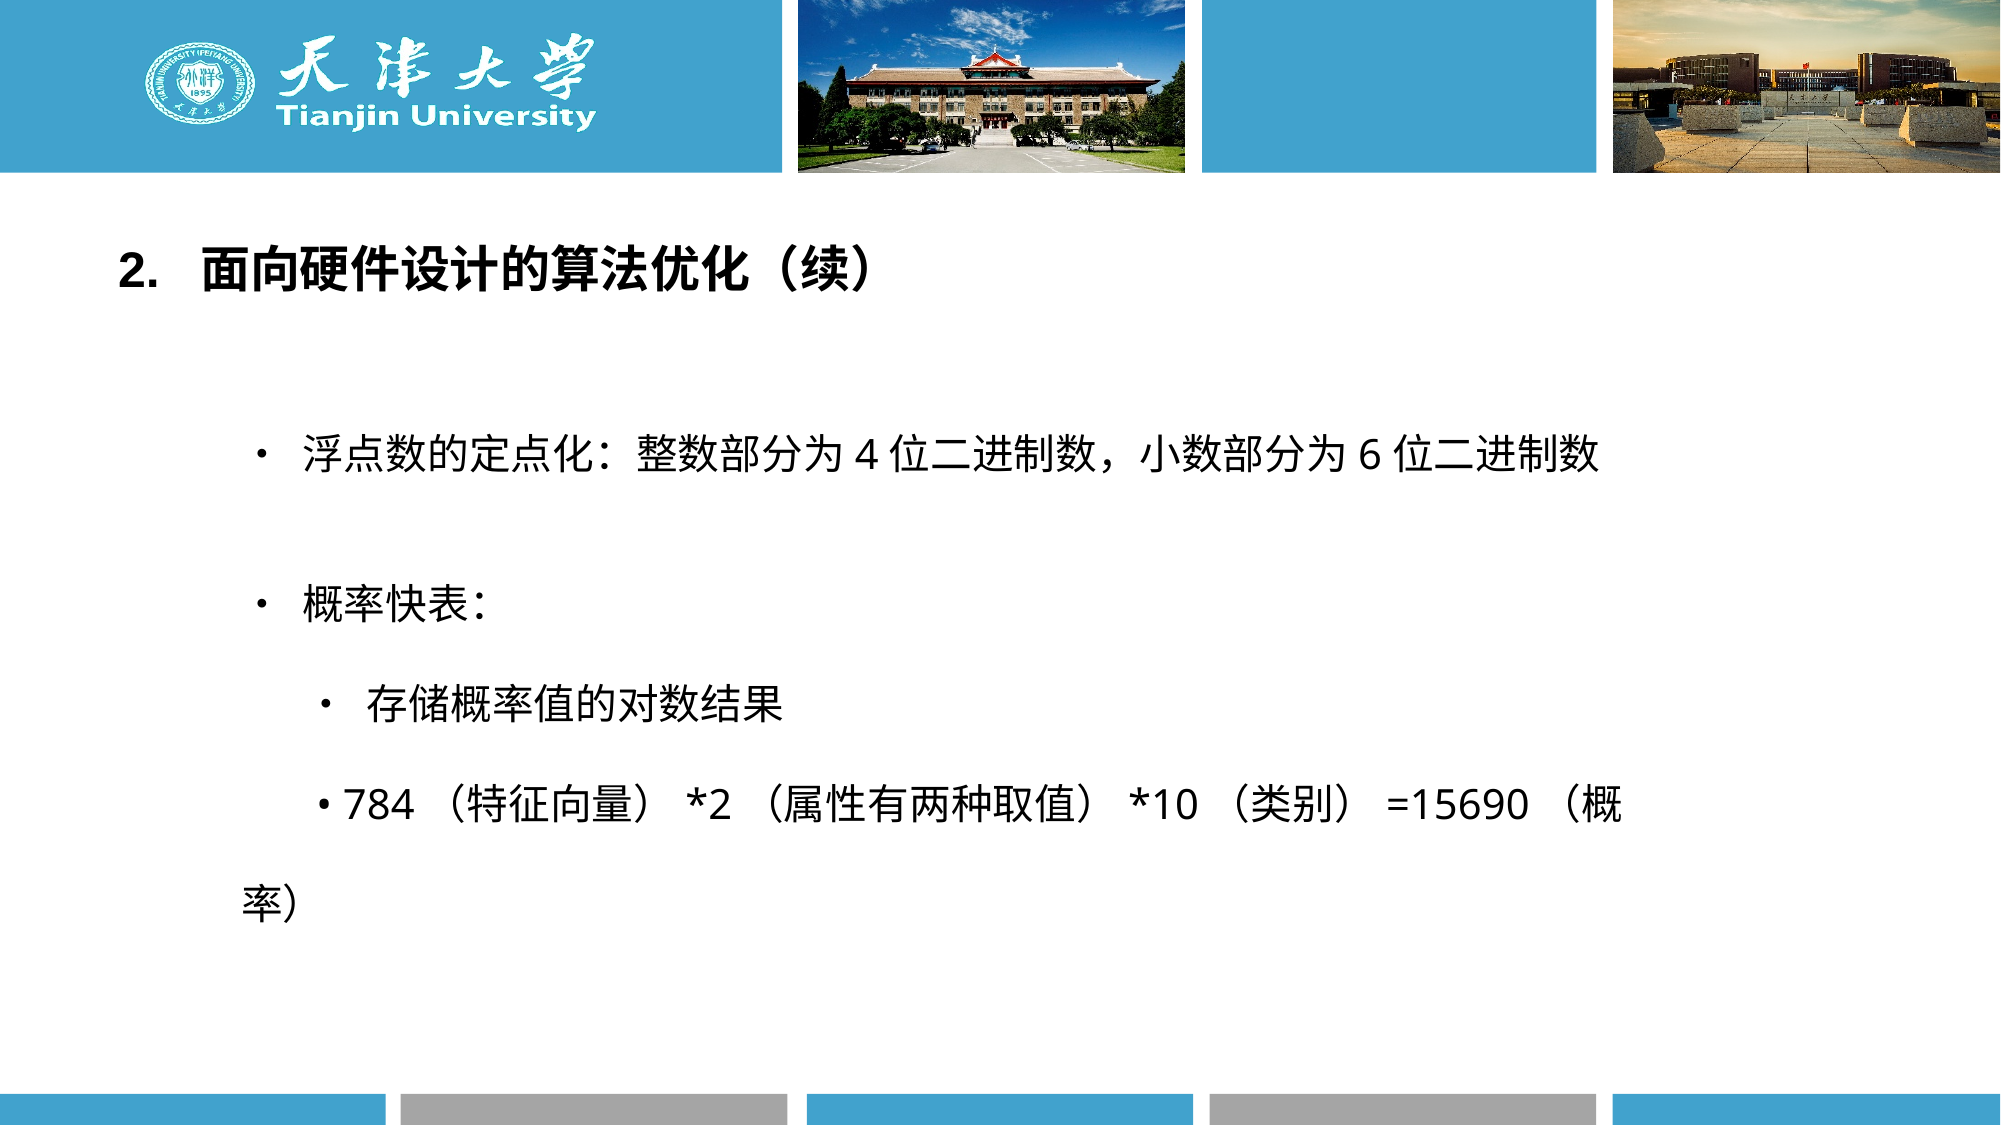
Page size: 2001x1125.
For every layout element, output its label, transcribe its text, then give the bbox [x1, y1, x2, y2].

text_box 2. 面向硬件设计的算法优化（续） [103, 229, 915, 305]
picture [798, 0, 1185, 173]
text_box • 浮点数的定点化：整数部分为4位二进制数，小数部分为6位二进制数 • 概率快表： • 存储概率值的对数结果 • 784（特征向量）*2（属性有两种取值）*10（类别）=15690（概率） [226, 395, 1677, 936]
picture [1613, 0, 2001, 173]
picture [63, 14, 711, 157]
